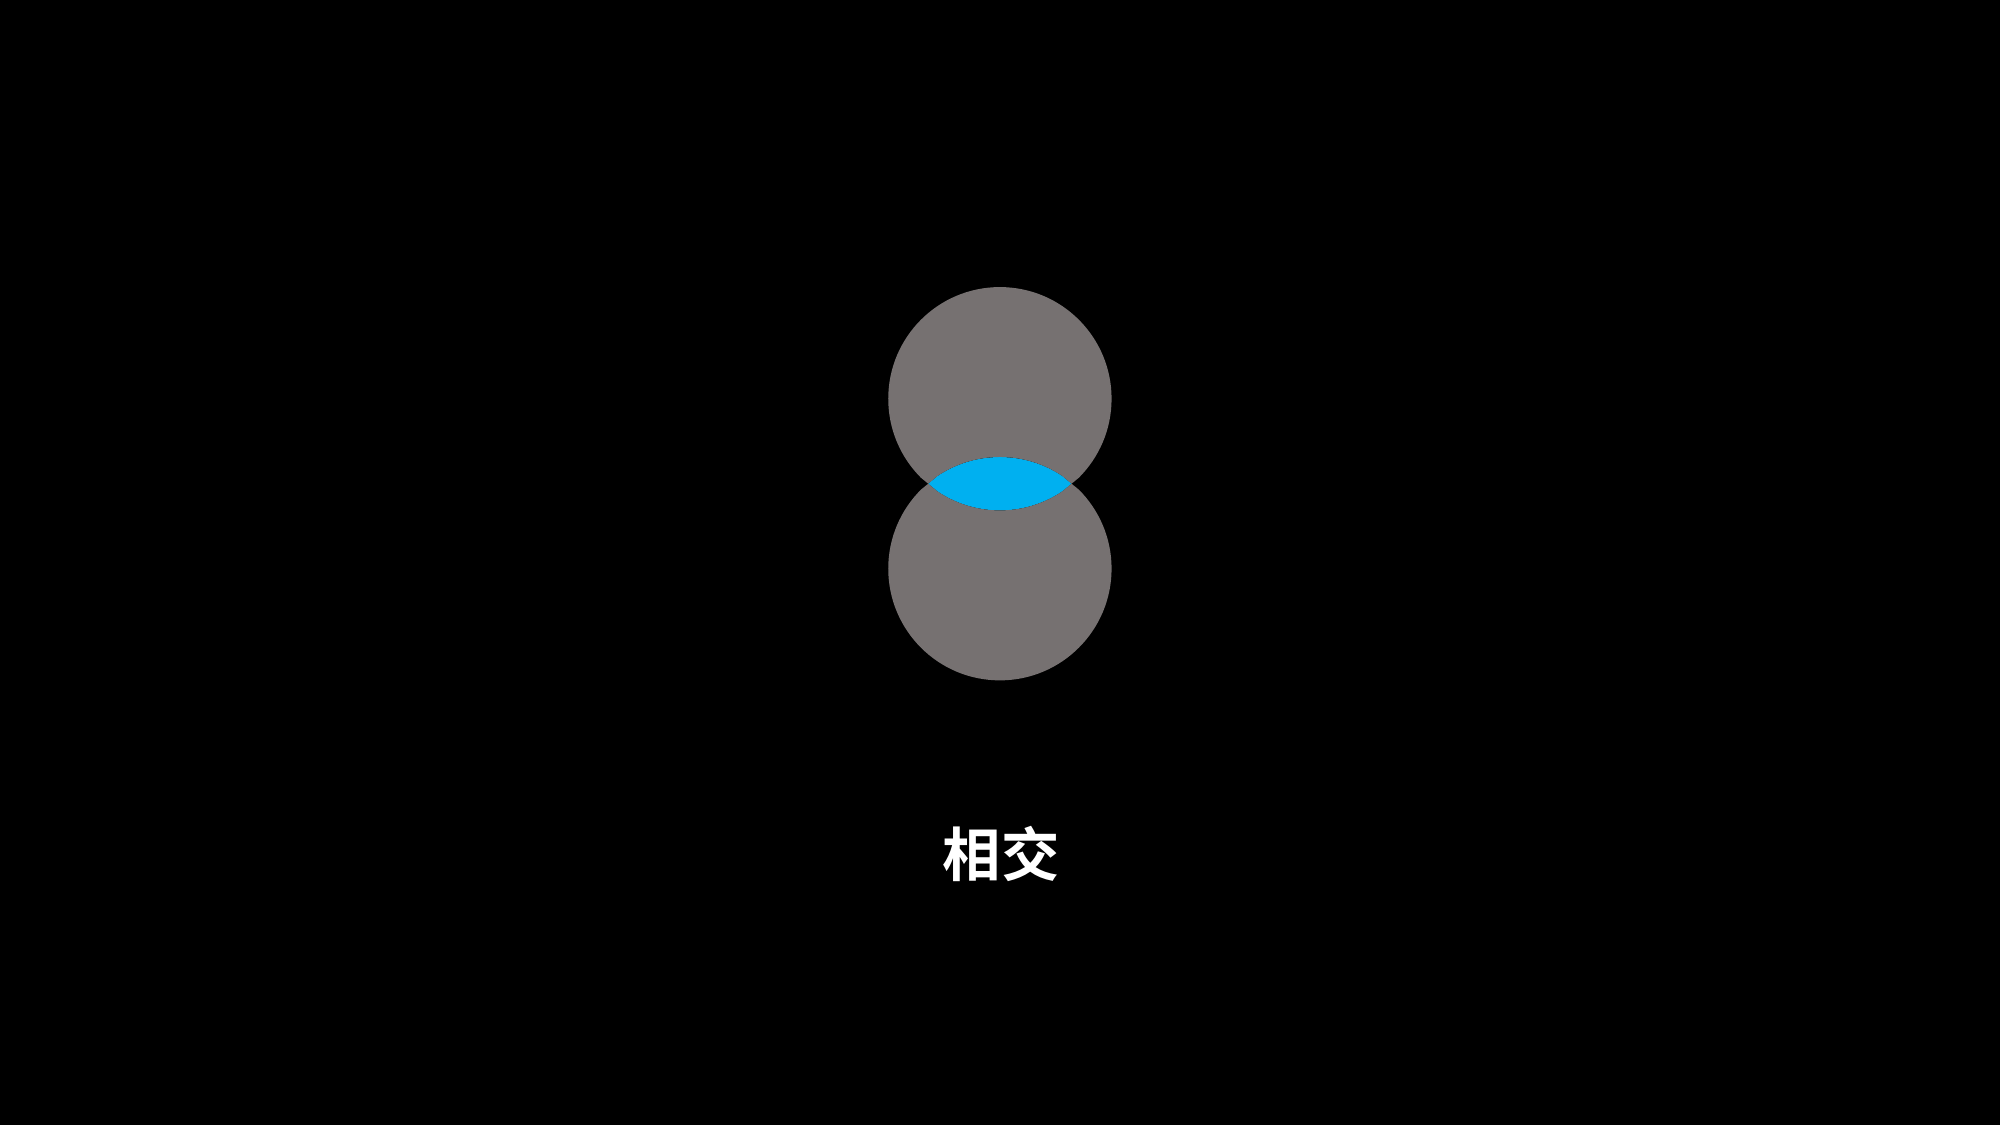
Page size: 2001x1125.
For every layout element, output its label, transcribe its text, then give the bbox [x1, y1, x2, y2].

text_box [931, 459, 1069, 509]
text_box [887, 482, 1113, 682]
text_box 相交 [928, 810, 1099, 896]
text_box [887, 286, 1113, 484]
